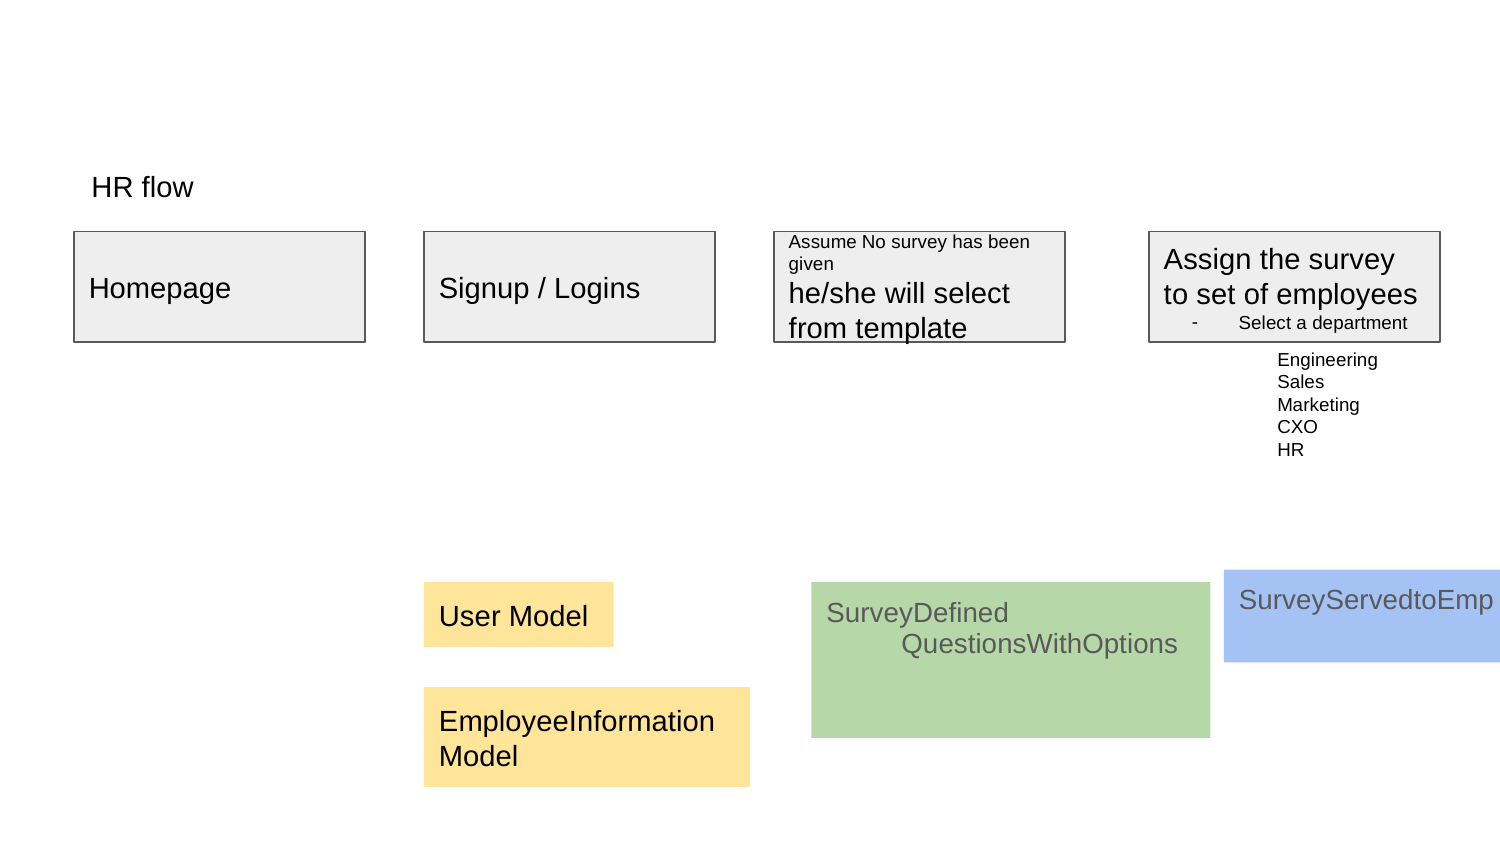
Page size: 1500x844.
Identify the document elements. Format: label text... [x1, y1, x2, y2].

text_box Engineering Sales Marketing CXO HR [1262, 332, 1418, 475]
text_box EmployeeInformation Model [423, 687, 751, 787]
text_box User Model [423, 582, 614, 648]
text_box Assign the survey to set of employees Select a department [1148, 231, 1441, 342]
text_box SurveyServedtoEmp [1223, 569, 1500, 663]
text_box Assume No survey has been given he/she will select from template [773, 231, 1066, 342]
text_box SurveyDefined QuestionsWithOptions [811, 582, 1211, 738]
text_box Homepage [73, 231, 366, 342]
text_box Signup / Logins [423, 231, 716, 342]
text_box HR flow [76, 153, 878, 219]
